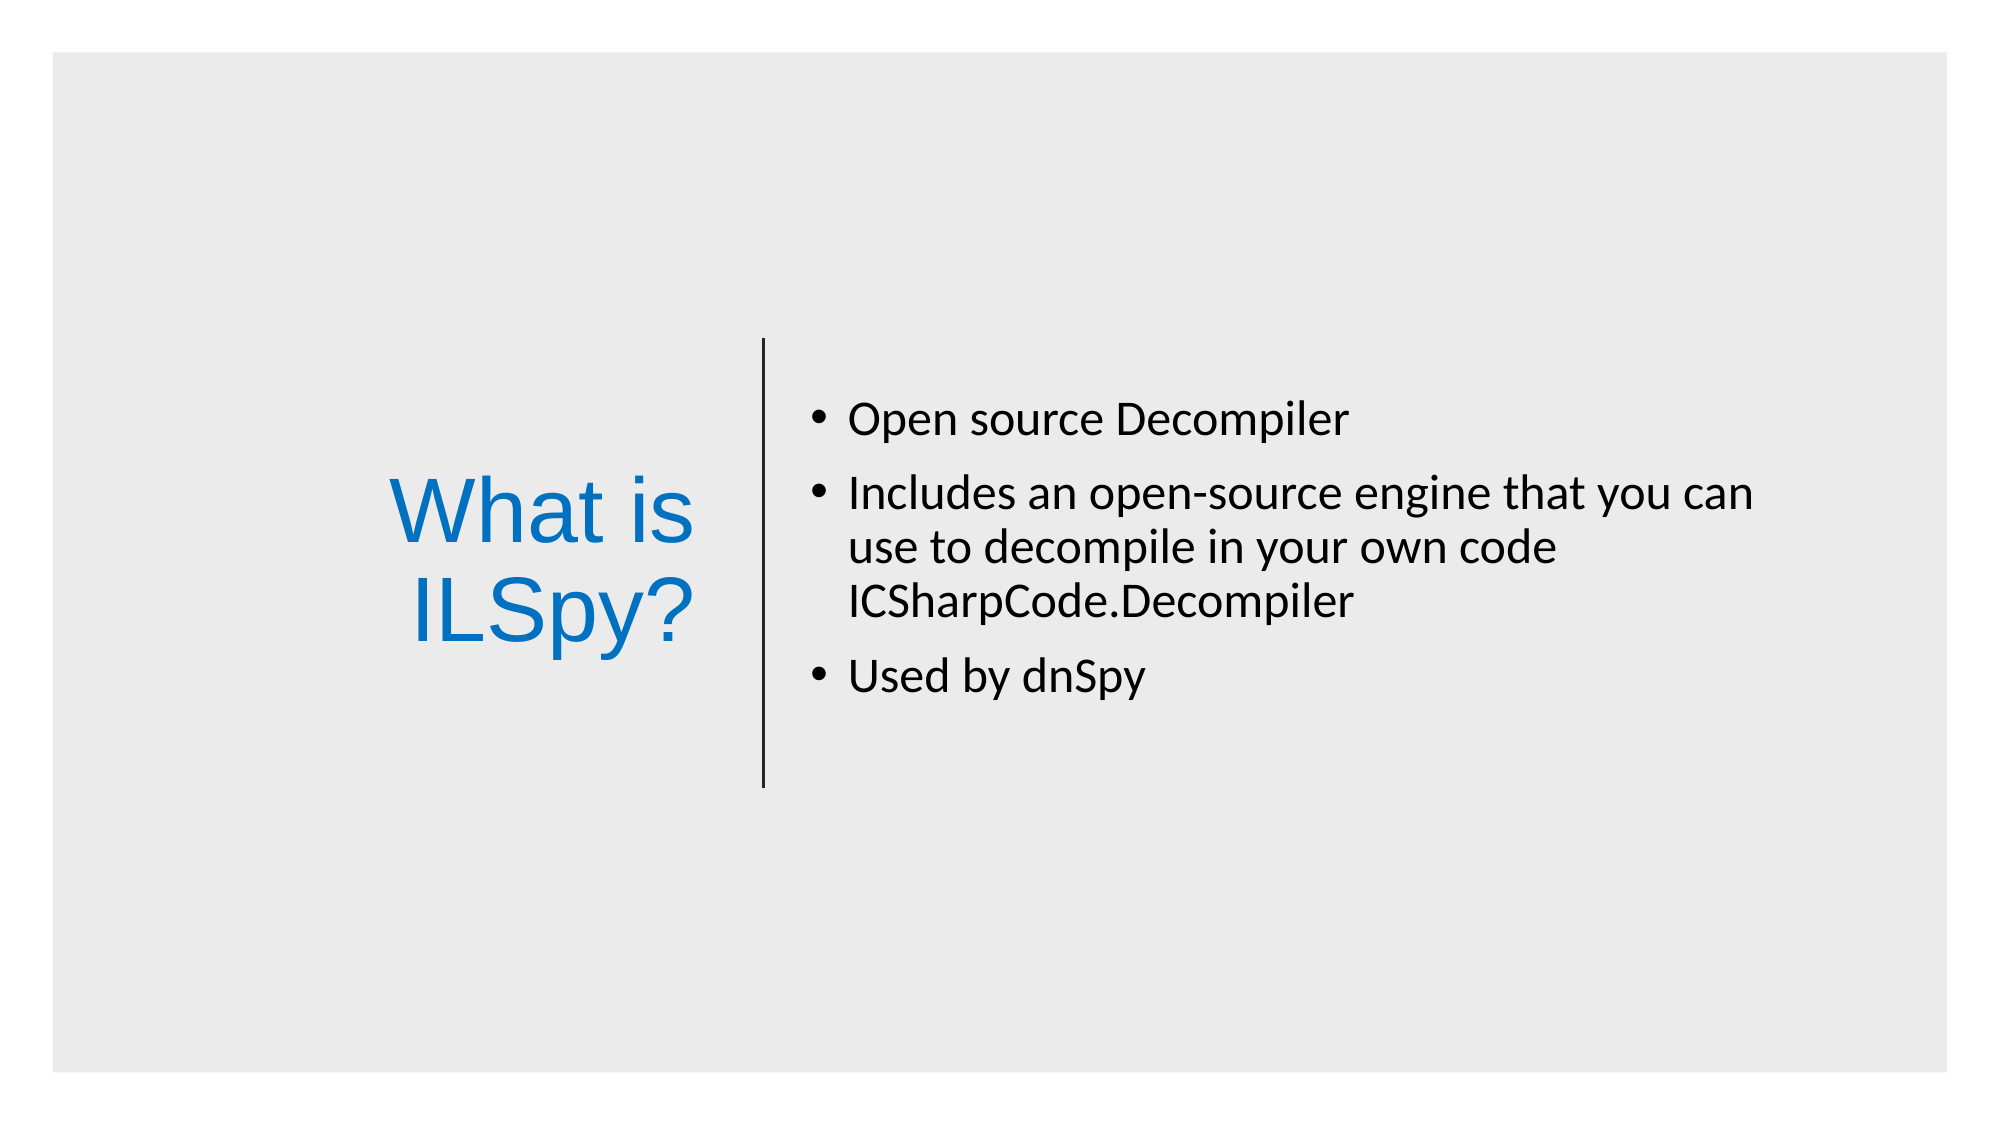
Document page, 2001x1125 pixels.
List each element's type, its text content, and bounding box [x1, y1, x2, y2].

text_box [52, 51, 1948, 1073]
list Open source Decompiler Includes an open-source engine that you can use to decompile in your own code ICSharpCode.Decompiler Used by dnSpy [795, 360, 1842, 810]
title What is ILSpy? [137, 158, 711, 967]
